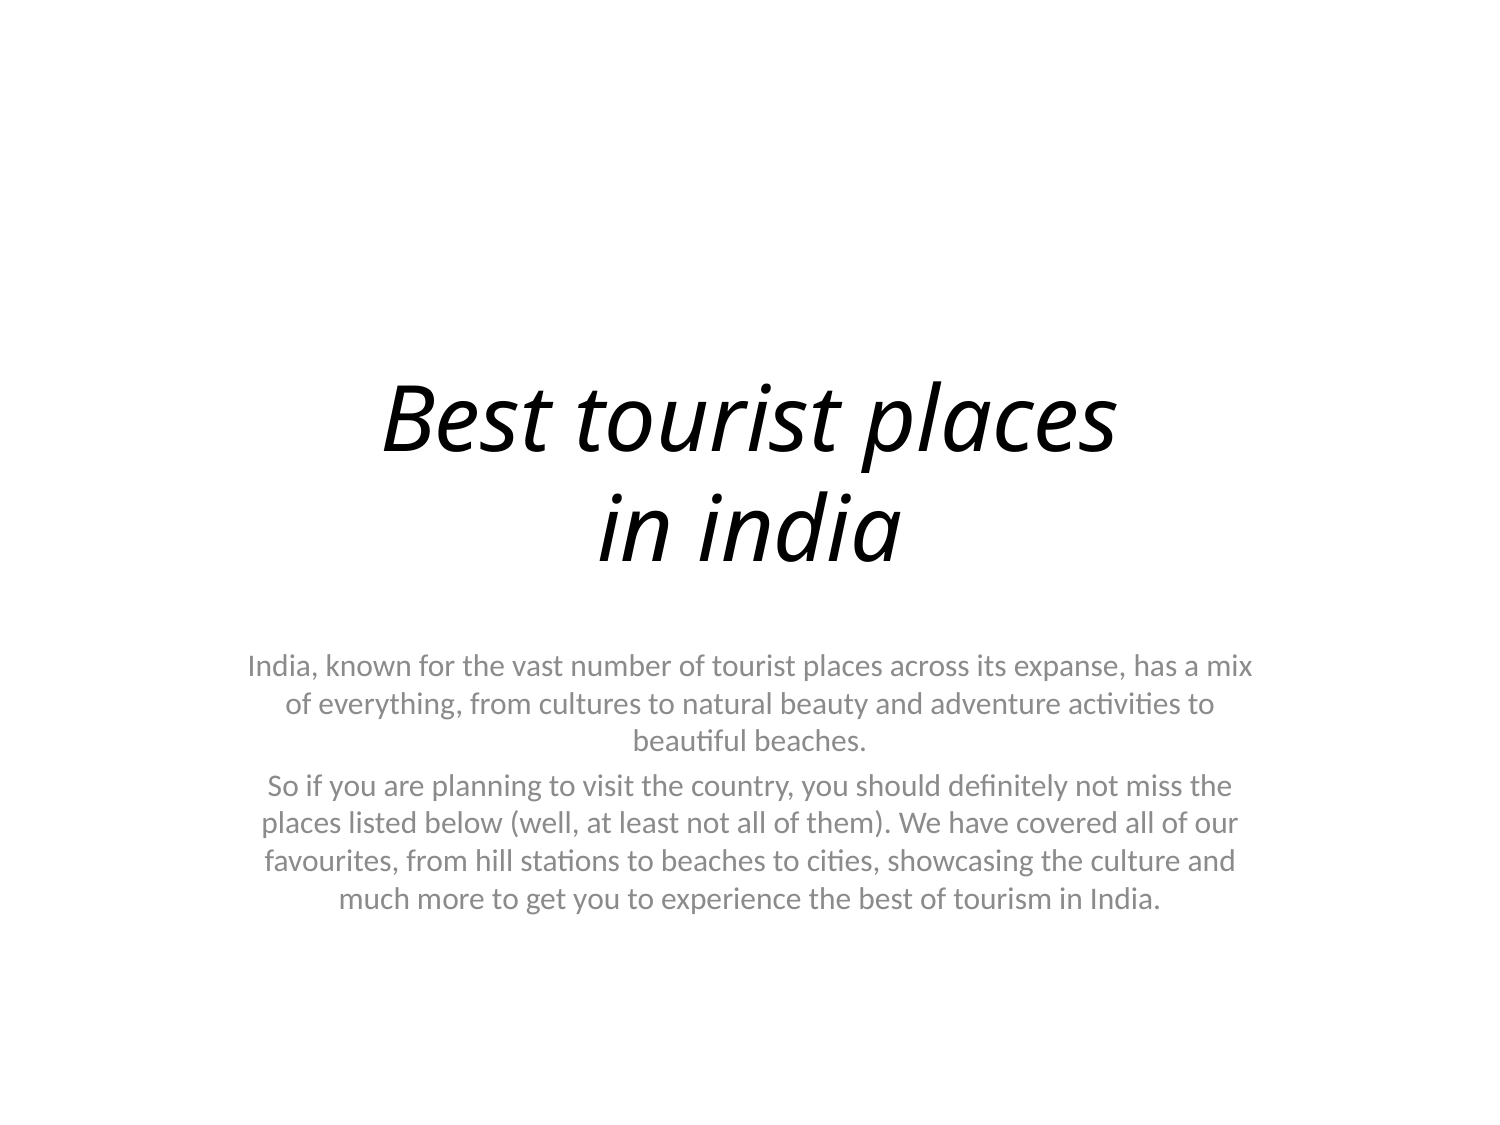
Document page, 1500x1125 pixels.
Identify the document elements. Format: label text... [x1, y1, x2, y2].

subtitle India, known for the vast number of tourist places across its expanse, has a mix of everything, from cultures to natural beauty and adventure activities to beautiful beaches. So if you are planning to visit the country, you should definitely not miss the places listed below (well, at least not all of them). We have covered all of our favourites, from hill stations to beaches to cities, showcasing the culture and much more to get you to experience the best of tourism in India. [225, 637, 1275, 925]
title Best tourist places in india [112, 349, 1388, 591]
